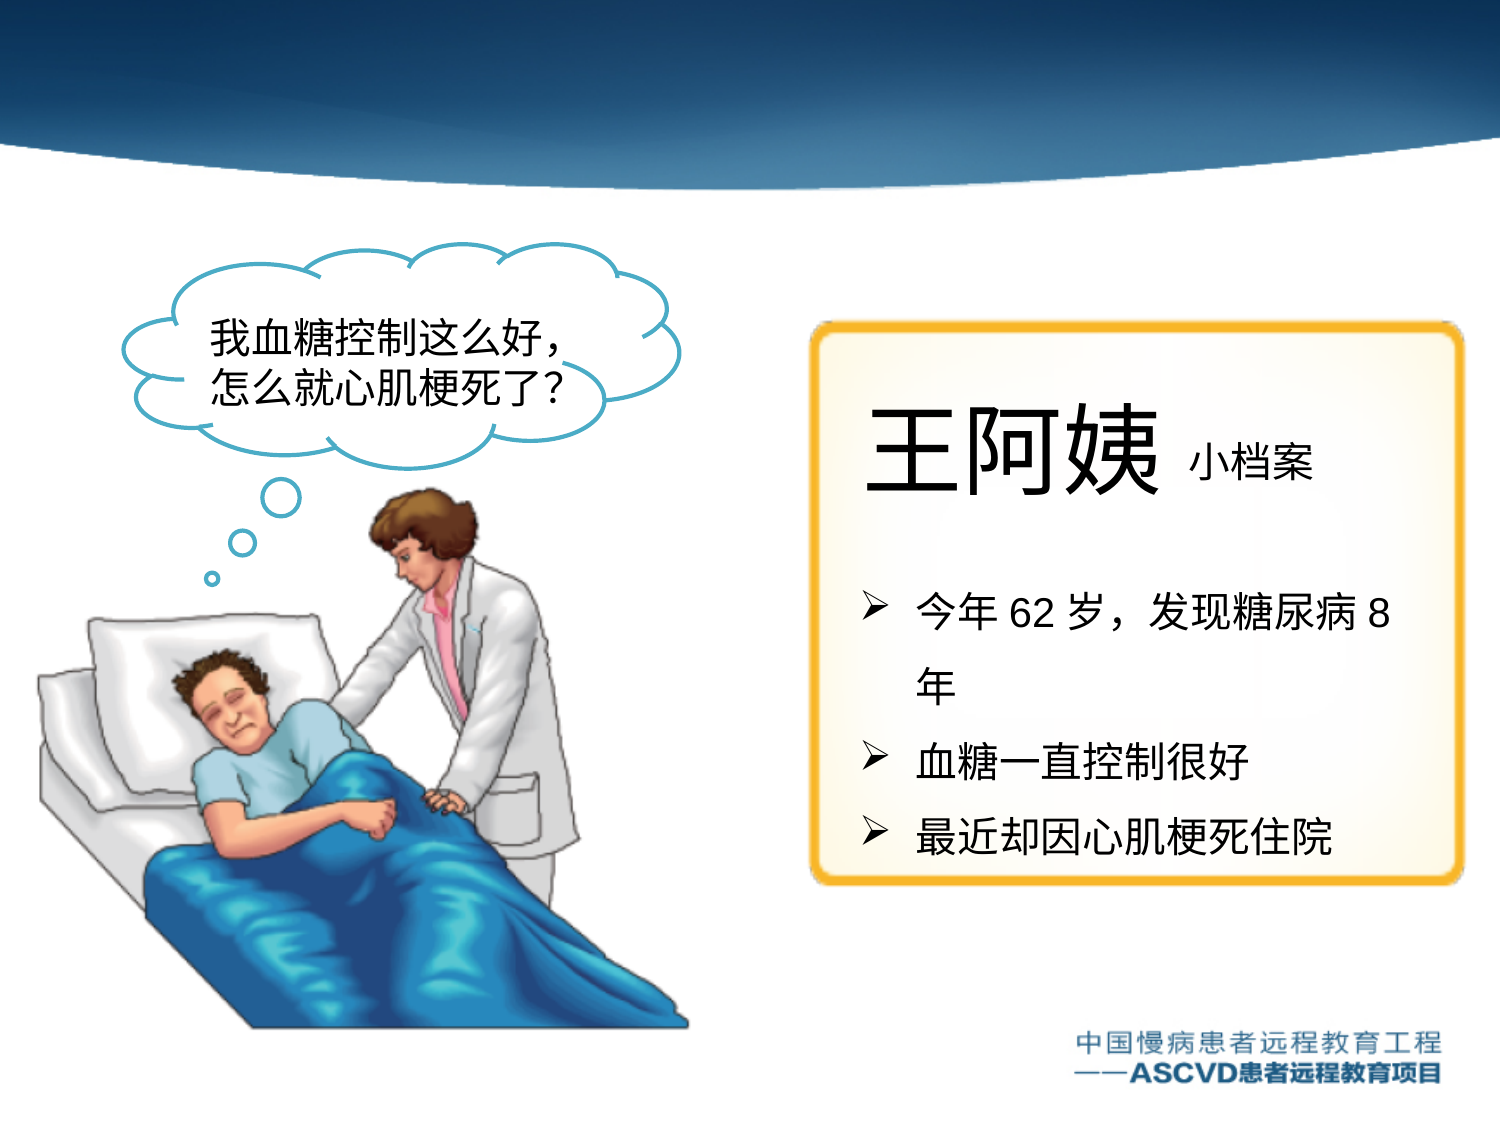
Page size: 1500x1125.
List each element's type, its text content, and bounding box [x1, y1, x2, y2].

text_box [121, 242, 682, 401]
text_box 我血糖控制这么好，怎么就心肌梗死了？ [194, 304, 585, 401]
picture [0, 0, 1500, 1125]
